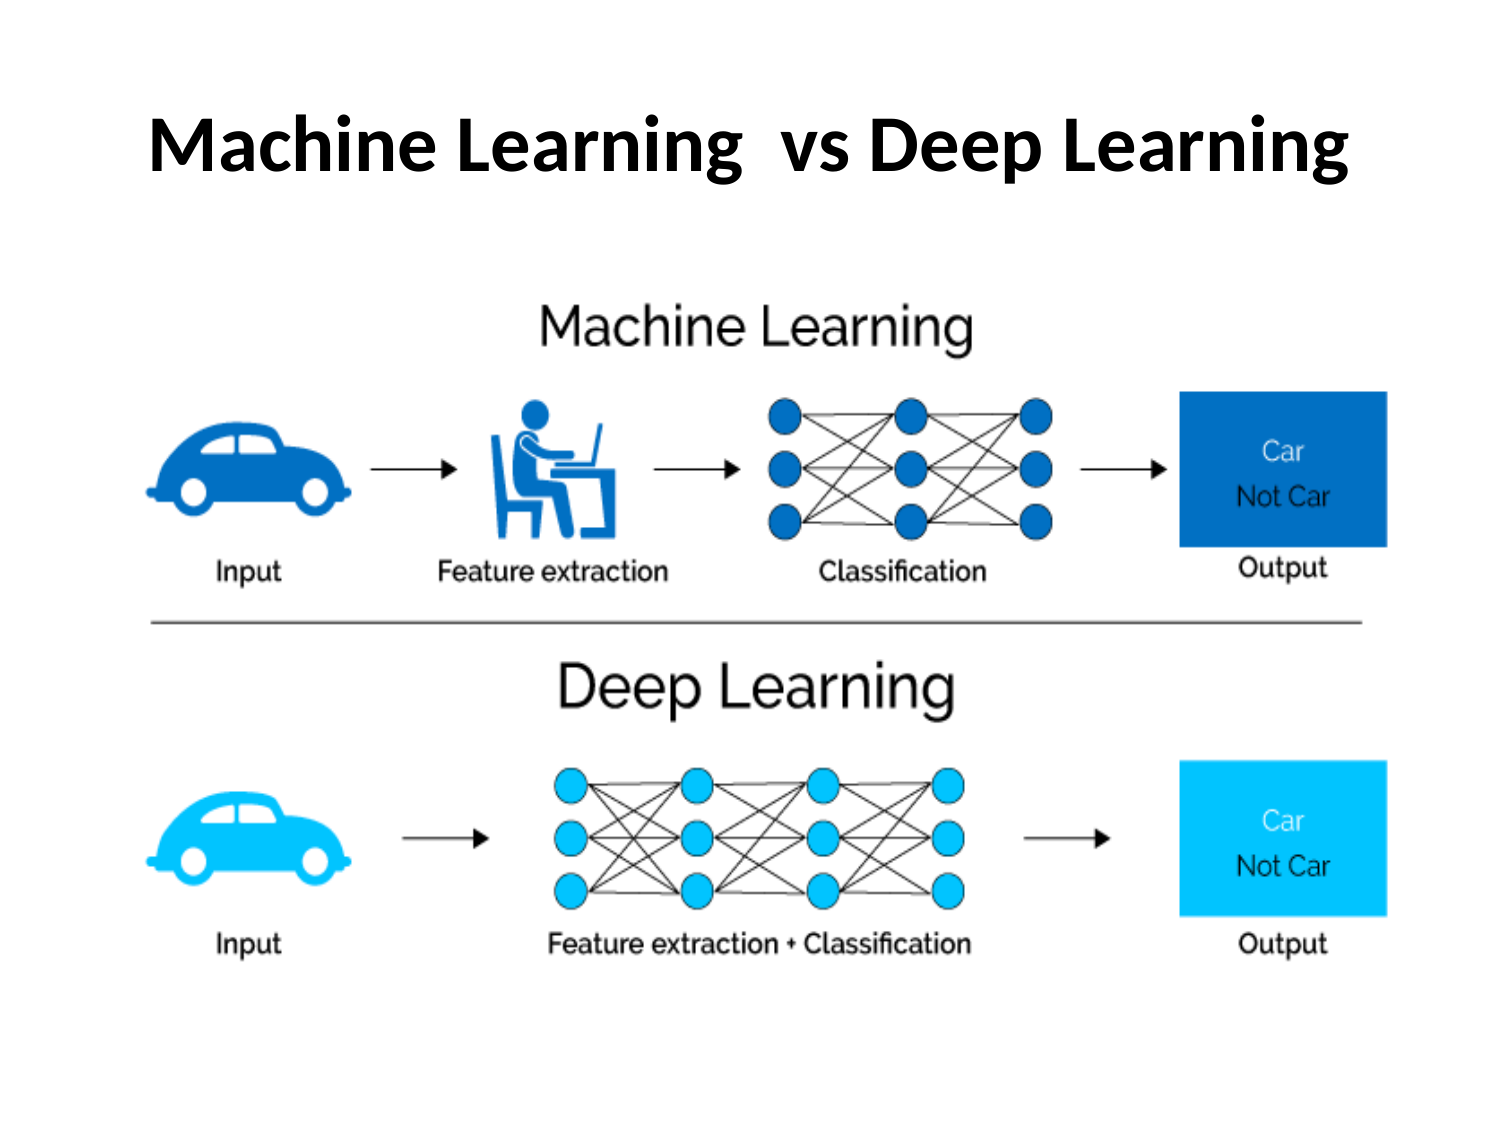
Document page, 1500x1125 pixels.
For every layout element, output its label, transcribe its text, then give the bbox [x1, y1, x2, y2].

picture [99, 262, 1413, 1060]
title Machine Learning vs Deep Learning [75, 45, 1425, 233]
